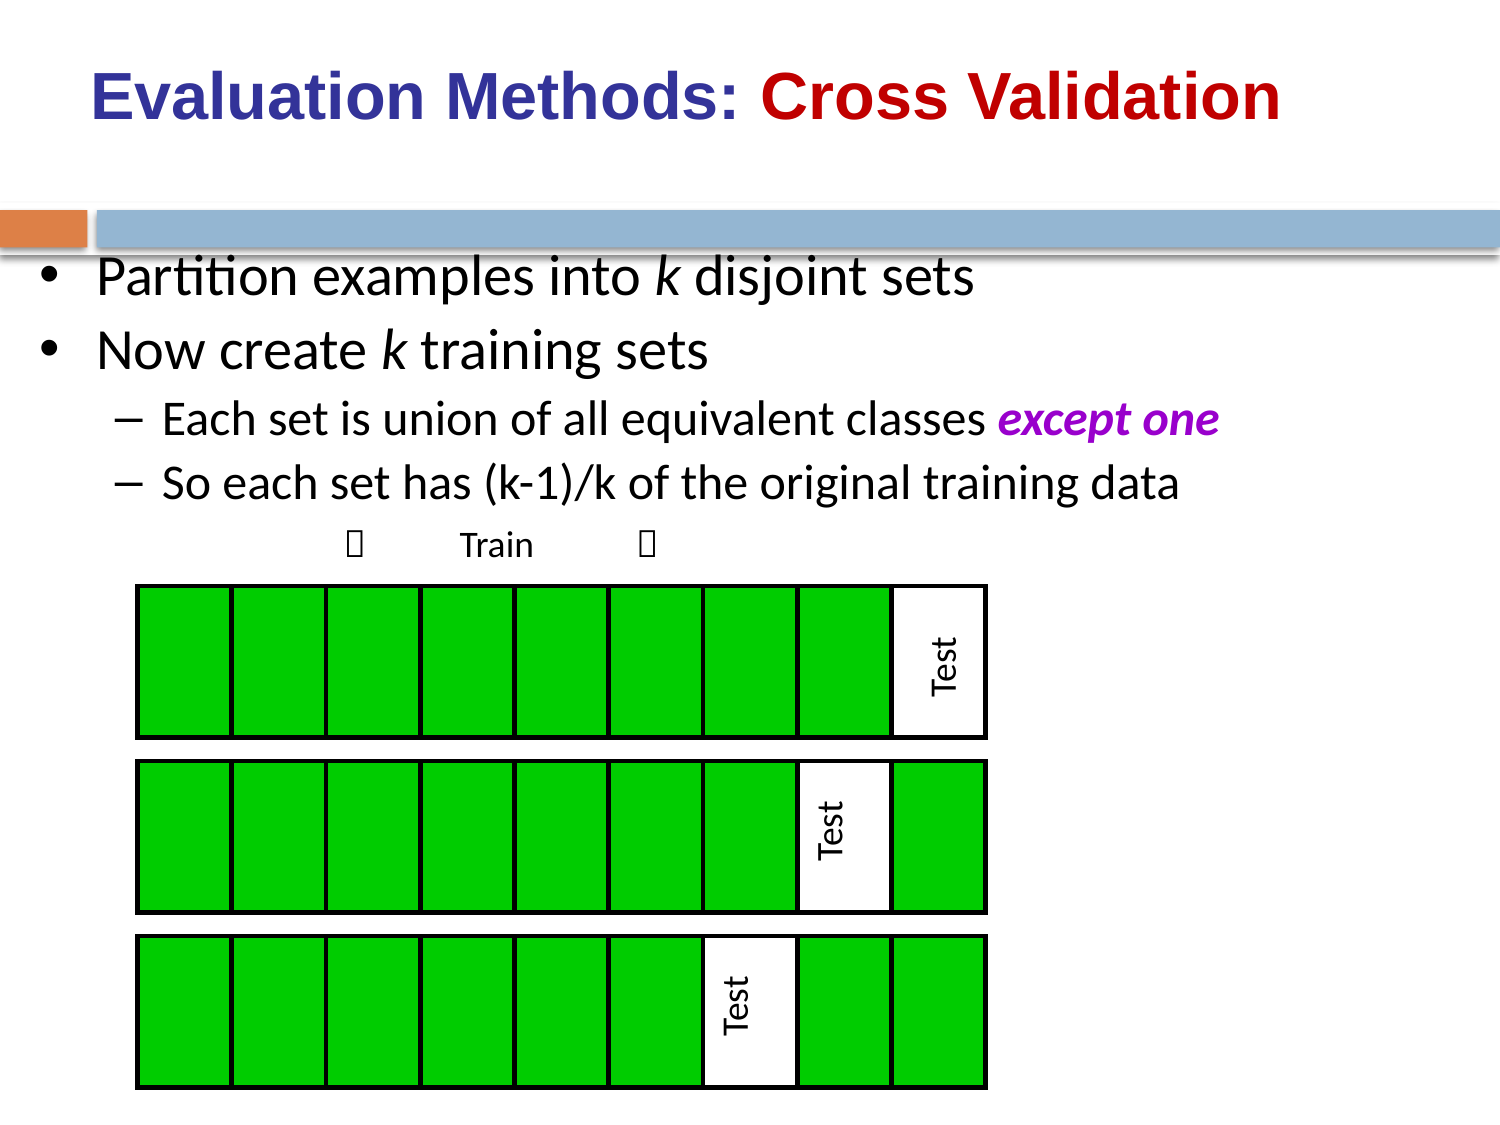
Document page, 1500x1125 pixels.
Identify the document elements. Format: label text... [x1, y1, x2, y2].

text_box [891, 586, 986, 738]
text_box  Train  [328, 512, 674, 573]
text_box Partition examples into k disjoint sets Now create k training sets Each set is union of all equivalent classes except one So each set has (k-1)/k of the original training data [24, 237, 1500, 911]
text_box [608, 586, 703, 738]
text_box [514, 586, 608, 738]
text_box [325, 586, 420, 738]
text_box [137, 586, 231, 738]
text_box Test [910, 622, 971, 713]
text_box [797, 586, 891, 738]
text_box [137, 935, 987, 1088]
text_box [137, 760, 987, 913]
text_box Evaluation Methods: Cross Validation [74, 45, 1425, 163]
text_box [703, 586, 797, 738]
text_box [231, 586, 325, 738]
text_box [420, 586, 514, 738]
